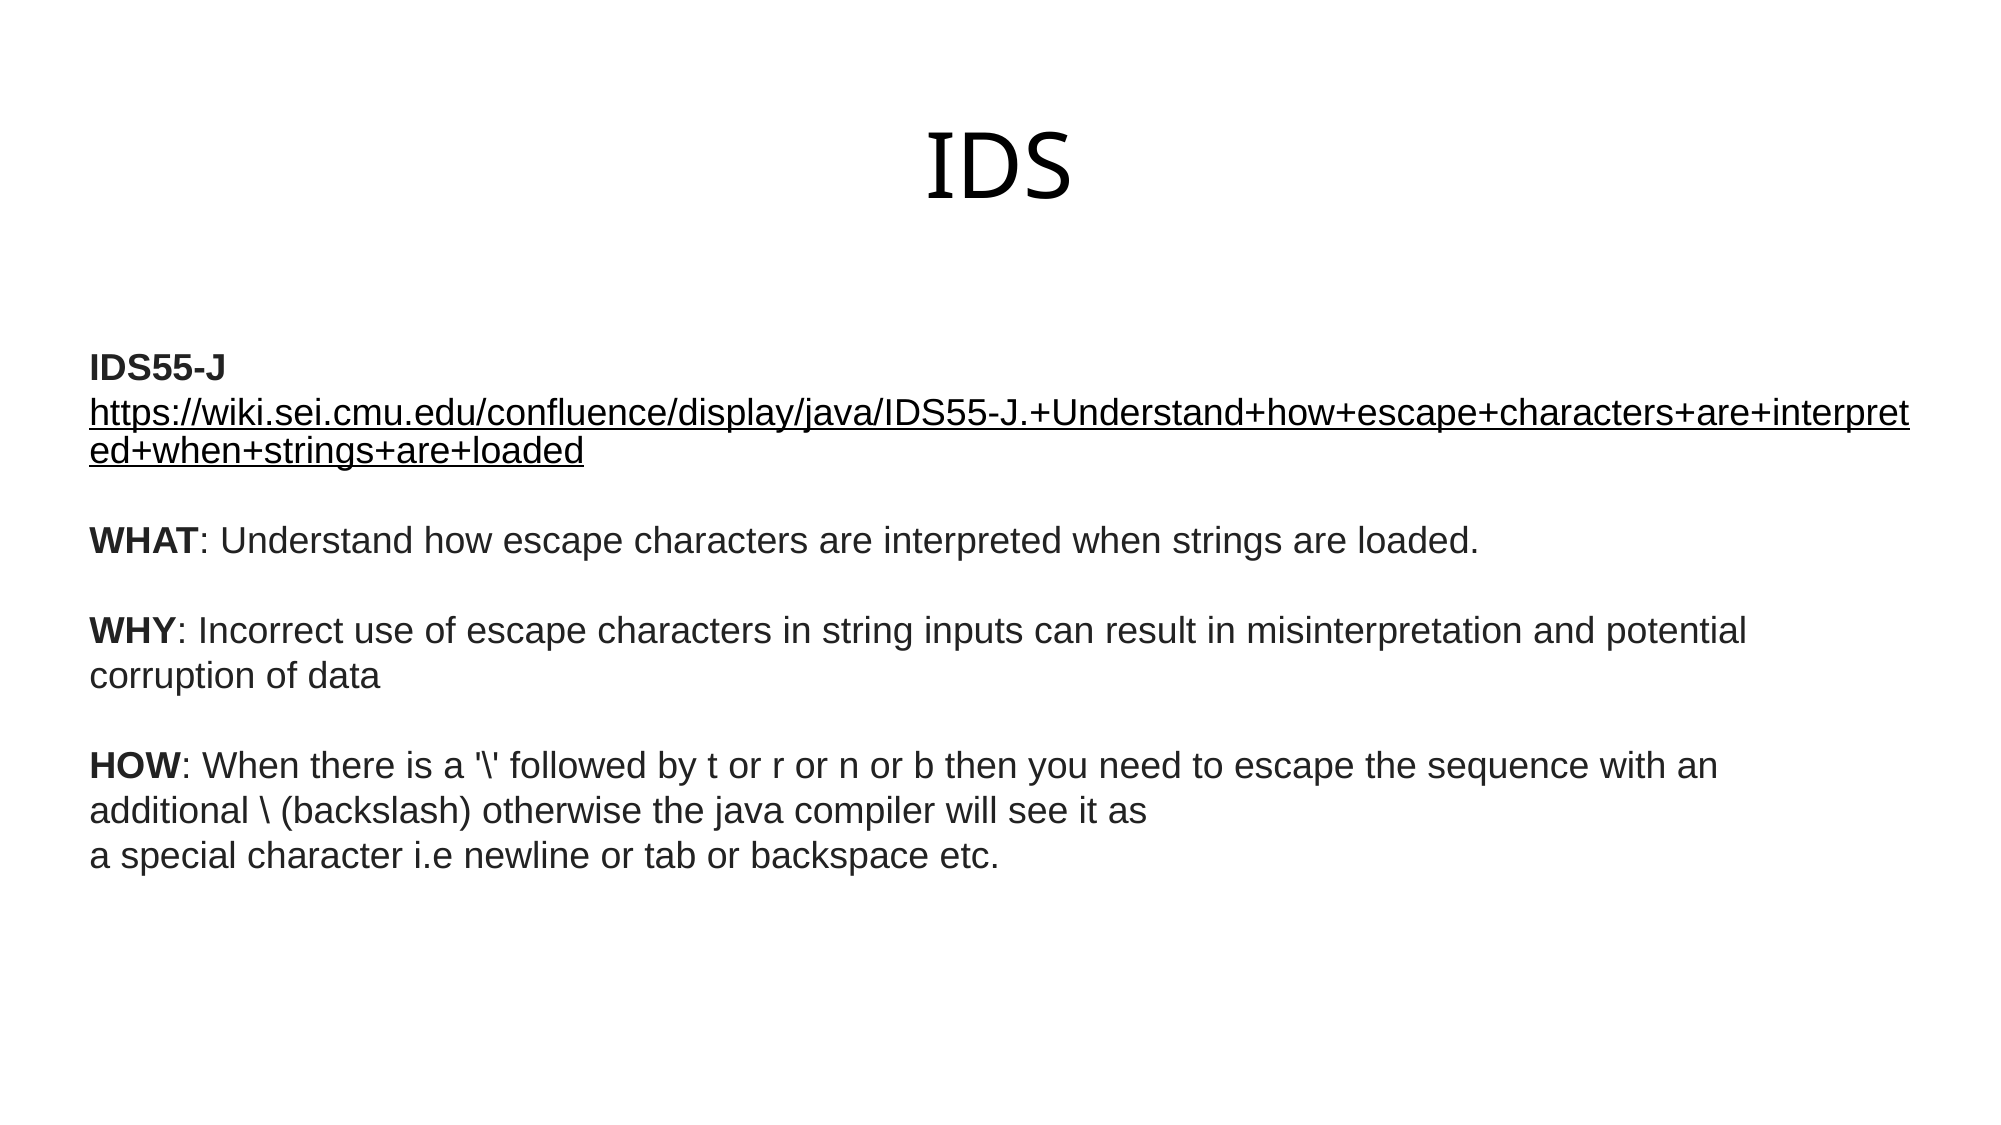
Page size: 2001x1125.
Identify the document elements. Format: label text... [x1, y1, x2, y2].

text_box IDS55-J https://wiki.sei.cmu.edu/confluence/display/java/IDS55-J.+Understand+how+escape+characters+are+interpreted+when+strings+are+loaded WHAT: Understand how escape characters are interpreted when strings are loaded. WHY: Incorrect use of escape characters in string inputs can result in misinterpretation and potential corruption of data HOW: When there is a '\' followed by t or r or n or b then you need to escape the sequence with an additional \ (backslash) otherwise the java compiler will see it as a special character i.e newline or tab or backspace etc. [74, 264, 1926, 917]
text_box IDS [137, 59, 1863, 264]
